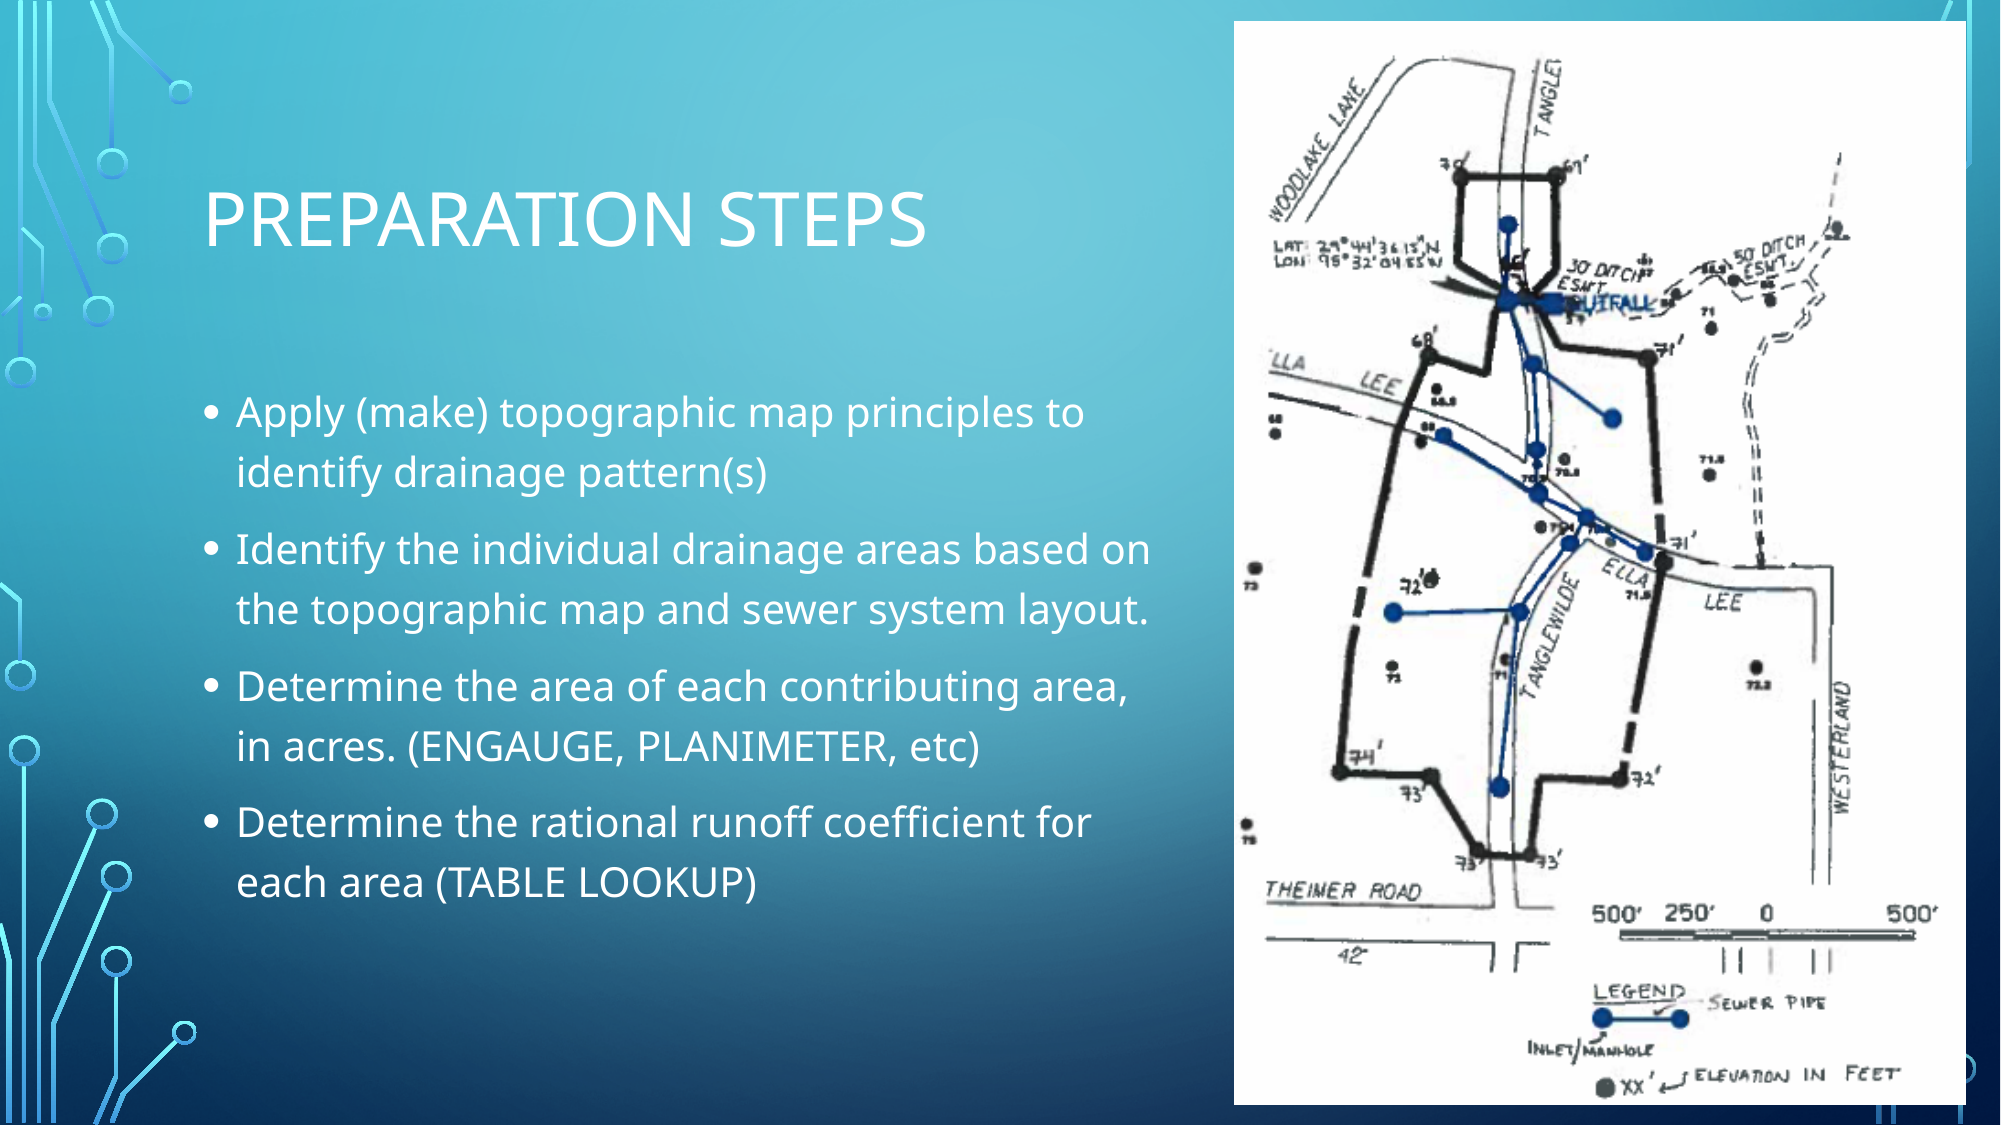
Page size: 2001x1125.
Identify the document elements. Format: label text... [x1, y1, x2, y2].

title Preparation steps [187, 101, 1205, 344]
picture [1233, 21, 1967, 1106]
list Apply (make) topographic map principles to identify drainage pattern(s) Identify the individual drainage areas based on the topographic map and sewer system layout. Determine the area of each contributing area, in acres. (ENGAUGE, PLANIMETER, etc) Determine the rational runoff coefficient for each area (TABLE LOOKUP) [187, 369, 1172, 950]
